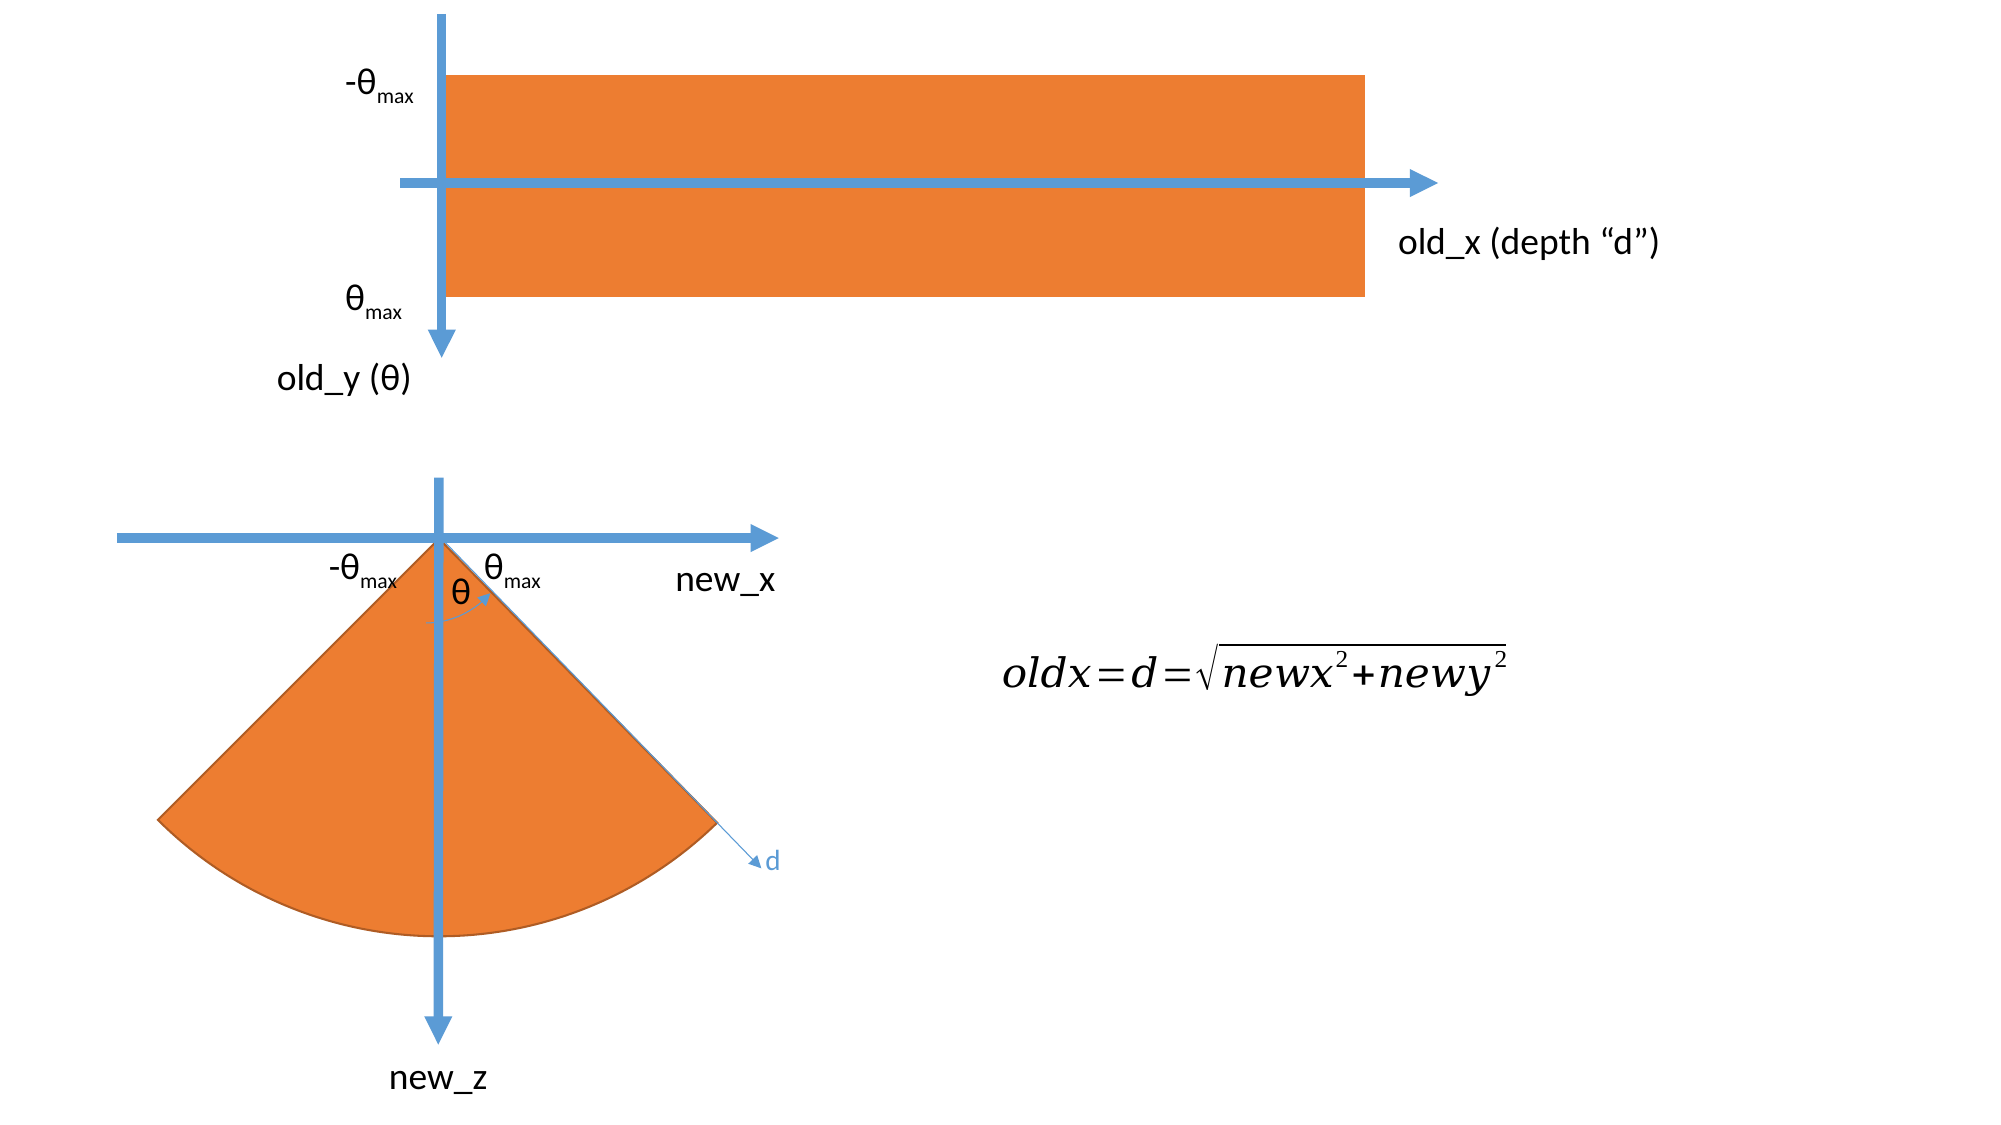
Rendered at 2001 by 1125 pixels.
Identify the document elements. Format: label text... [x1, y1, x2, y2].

text_box new_z [374, 1044, 503, 1105]
text_box old_y (θ) [262, 345, 427, 405]
text_box [156, 550, 434, 938]
text_box new_x [762, 546, 791, 607]
text_box d [750, 833, 796, 884]
text_box -θmax [330, 49, 429, 116]
text_box [426, 524, 438, 537]
text_box θmax [330, 265, 418, 332]
text_box old_x (depth “d”) [1383, 209, 1676, 270]
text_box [438, 535, 762, 869]
text_box [446, 188, 1365, 297]
text_box [444, 869, 663, 938]
text_box [426, 539, 438, 624]
text_box -θmax [313, 539, 413, 601]
text_box [446, 75, 1365, 178]
